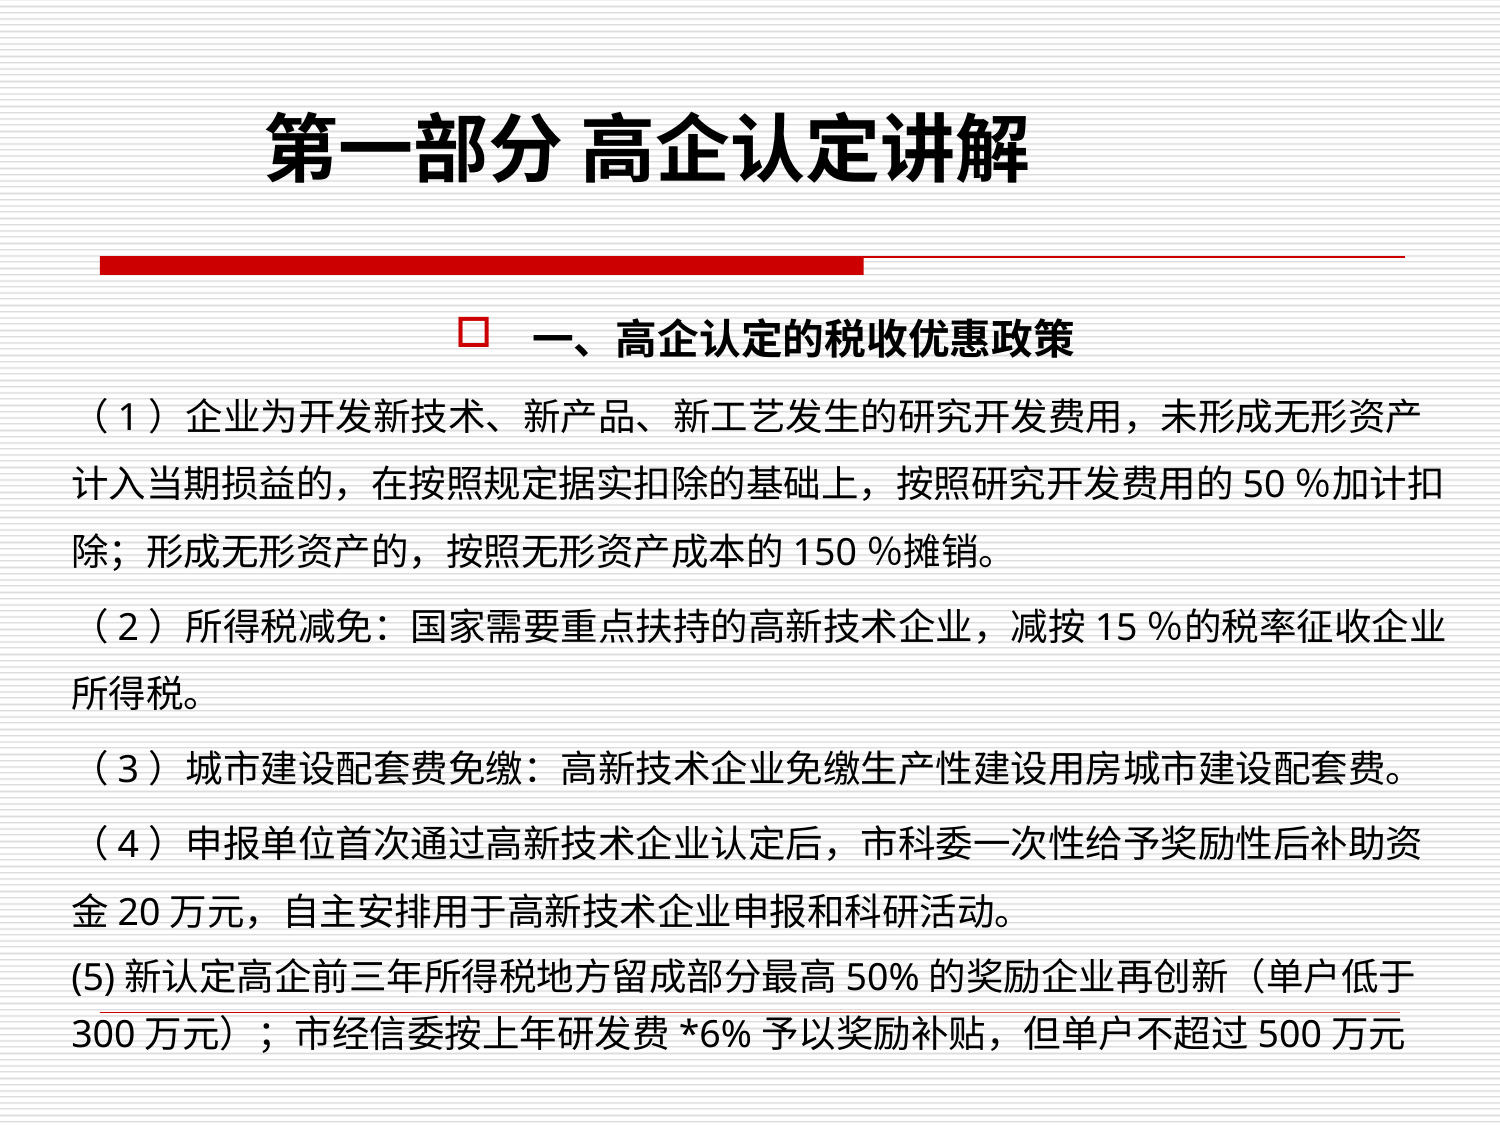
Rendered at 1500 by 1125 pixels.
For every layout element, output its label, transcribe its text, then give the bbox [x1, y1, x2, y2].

list 一、高企认定的税收优惠政策 （1）企业为开发新技术、新产品、新工艺发生的研究开发费用，未形成无形资产计入当期损益的，在按照规定据实扣除的基础上，按照研究开发费用的50％加计扣除；形成无形资产的，按照无形资产成本的150％摊销。 （2）所得税减免：国家需要重点扶持的高新技术企业，减按15％的税率征收企业所得税。 （3）城市建设配套费免缴：高新技术企业免缴生产性建设用房城市建设配套费。 （4）申报单位首次通过高新技术企业认定后，市科委一次性给予奖励性后补助资金20万元，自主安排用于高新技术企业申报和科研活动。 (5)新认定高企前三年所得税地方留成部分最高50%的奖励企业再创新（单户低于300万元）；市经信委按上年研发费*6%予以奖励补贴，但单户不超过500万元 [56, 305, 1475, 1117]
picture [0, 0, 1500, 1125]
title 第一部分 高企认定讲解 [94, 0, 1408, 200]
